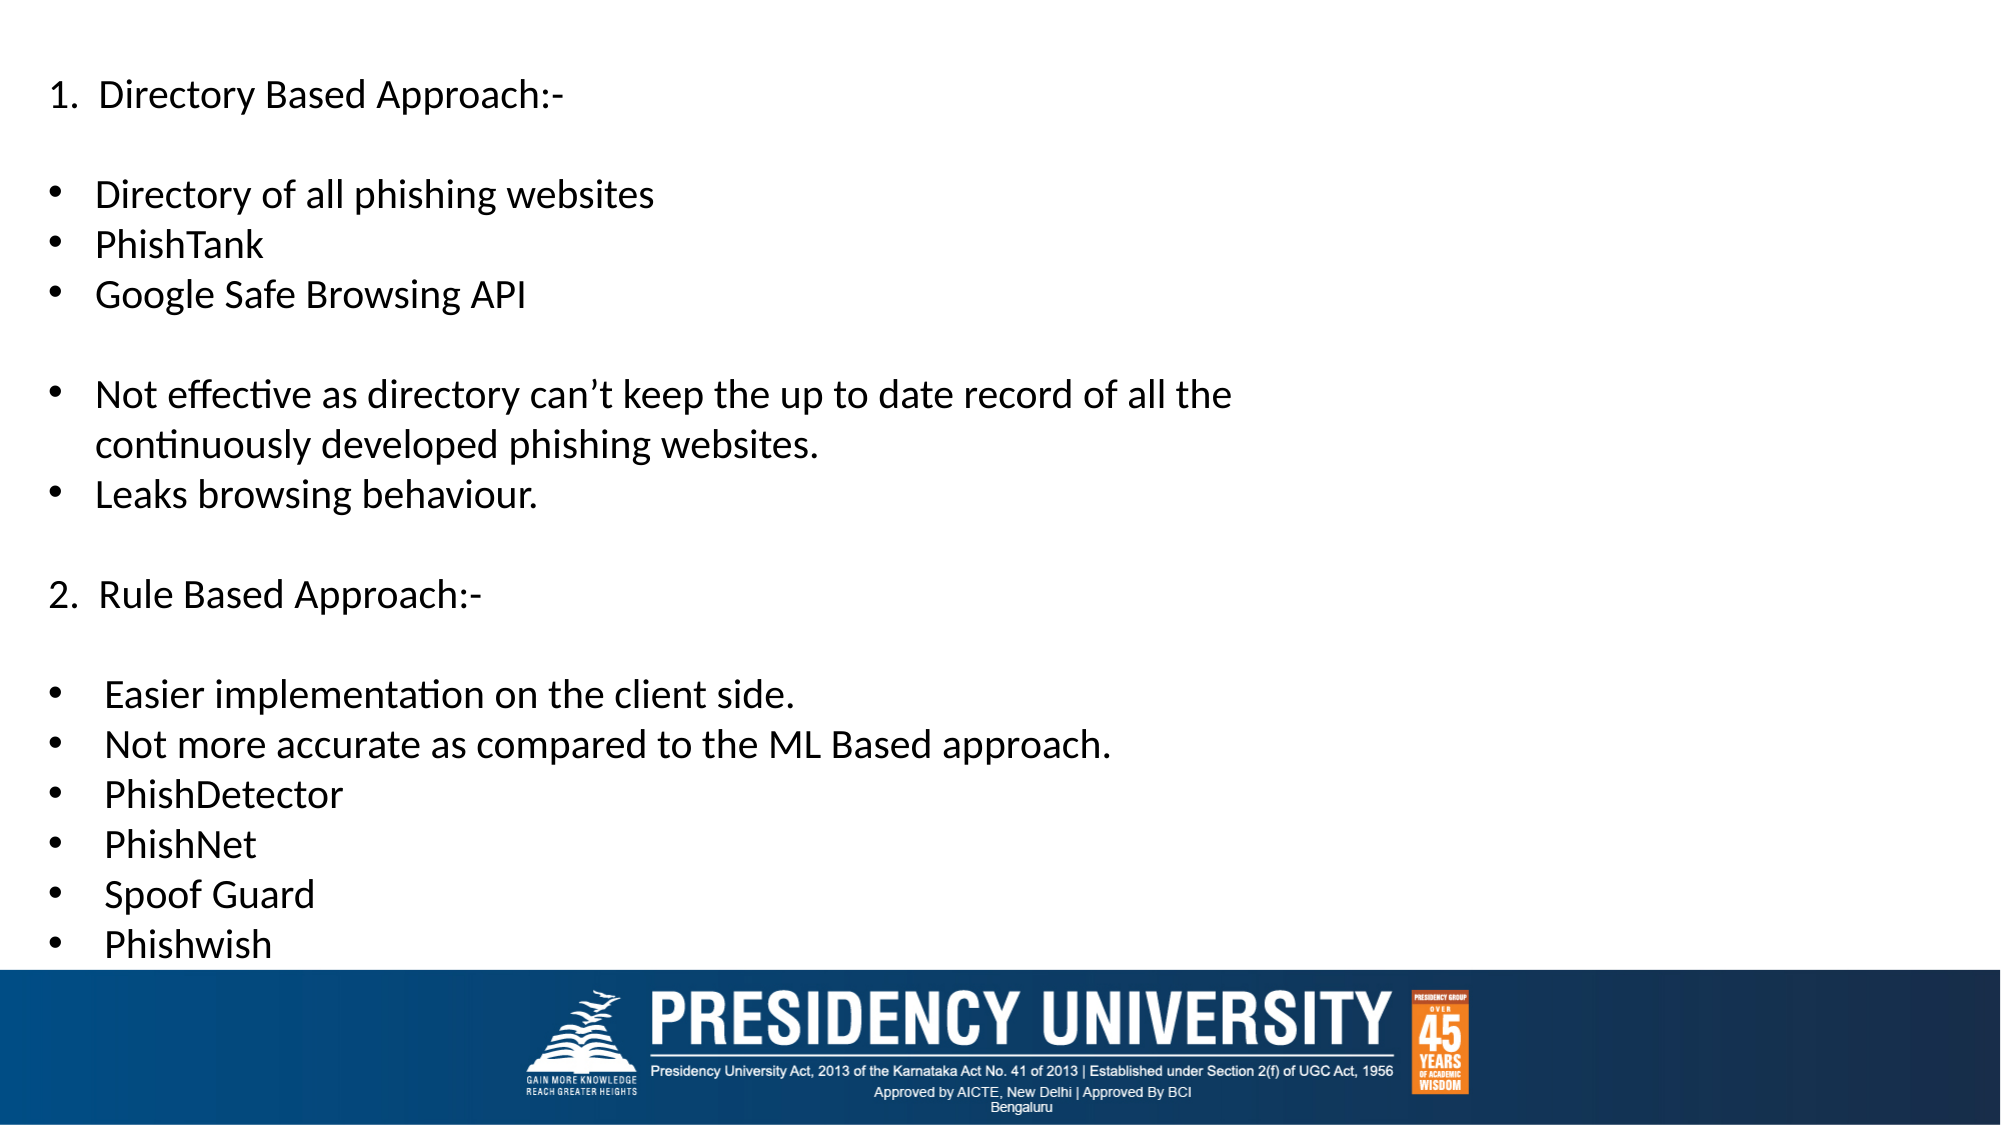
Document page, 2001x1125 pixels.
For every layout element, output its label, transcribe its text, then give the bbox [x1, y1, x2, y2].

picture [0, 0, 2001, 1125]
text_box 1. Directory Based Approach:- Directory of all phishing websites PhishTank Google Safe Browsing API Not effective as directory can’t keep the up to date record of all the continuously developed phishing websites. Leaks browsing behaviour. 2. Rule Based Approach:- Easier implementation on the client side. Not more accurate as compared to the ML Based approach. PhishDetector PhishNet Spoof Guard Phishwish [33, 58, 1345, 1125]
